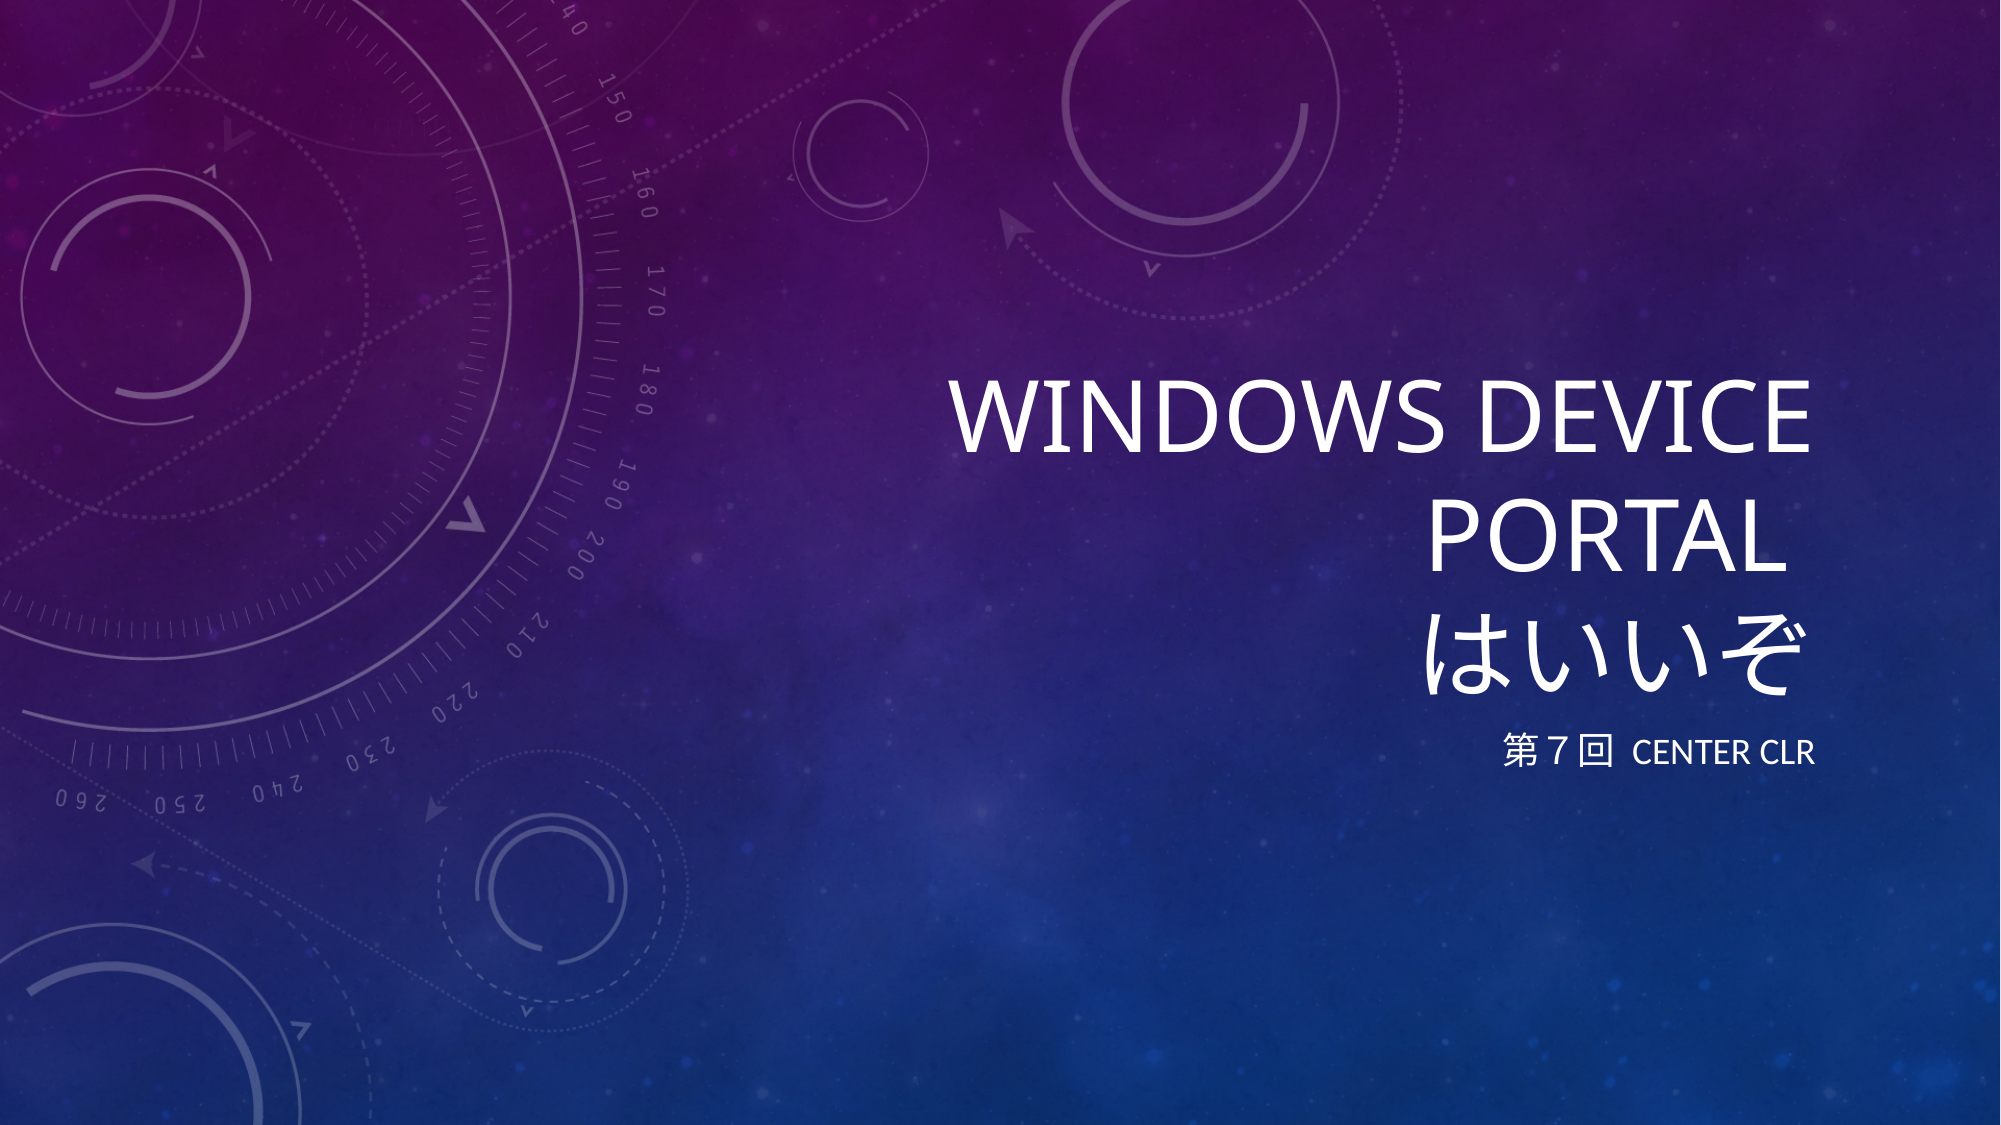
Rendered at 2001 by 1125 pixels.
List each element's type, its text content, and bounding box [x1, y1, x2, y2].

title Windows device portal はいいぞ [650, 322, 1831, 719]
picture [0, 0, 2001, 1125]
subtitle 第７回 Center CLR [650, 719, 1831, 950]
